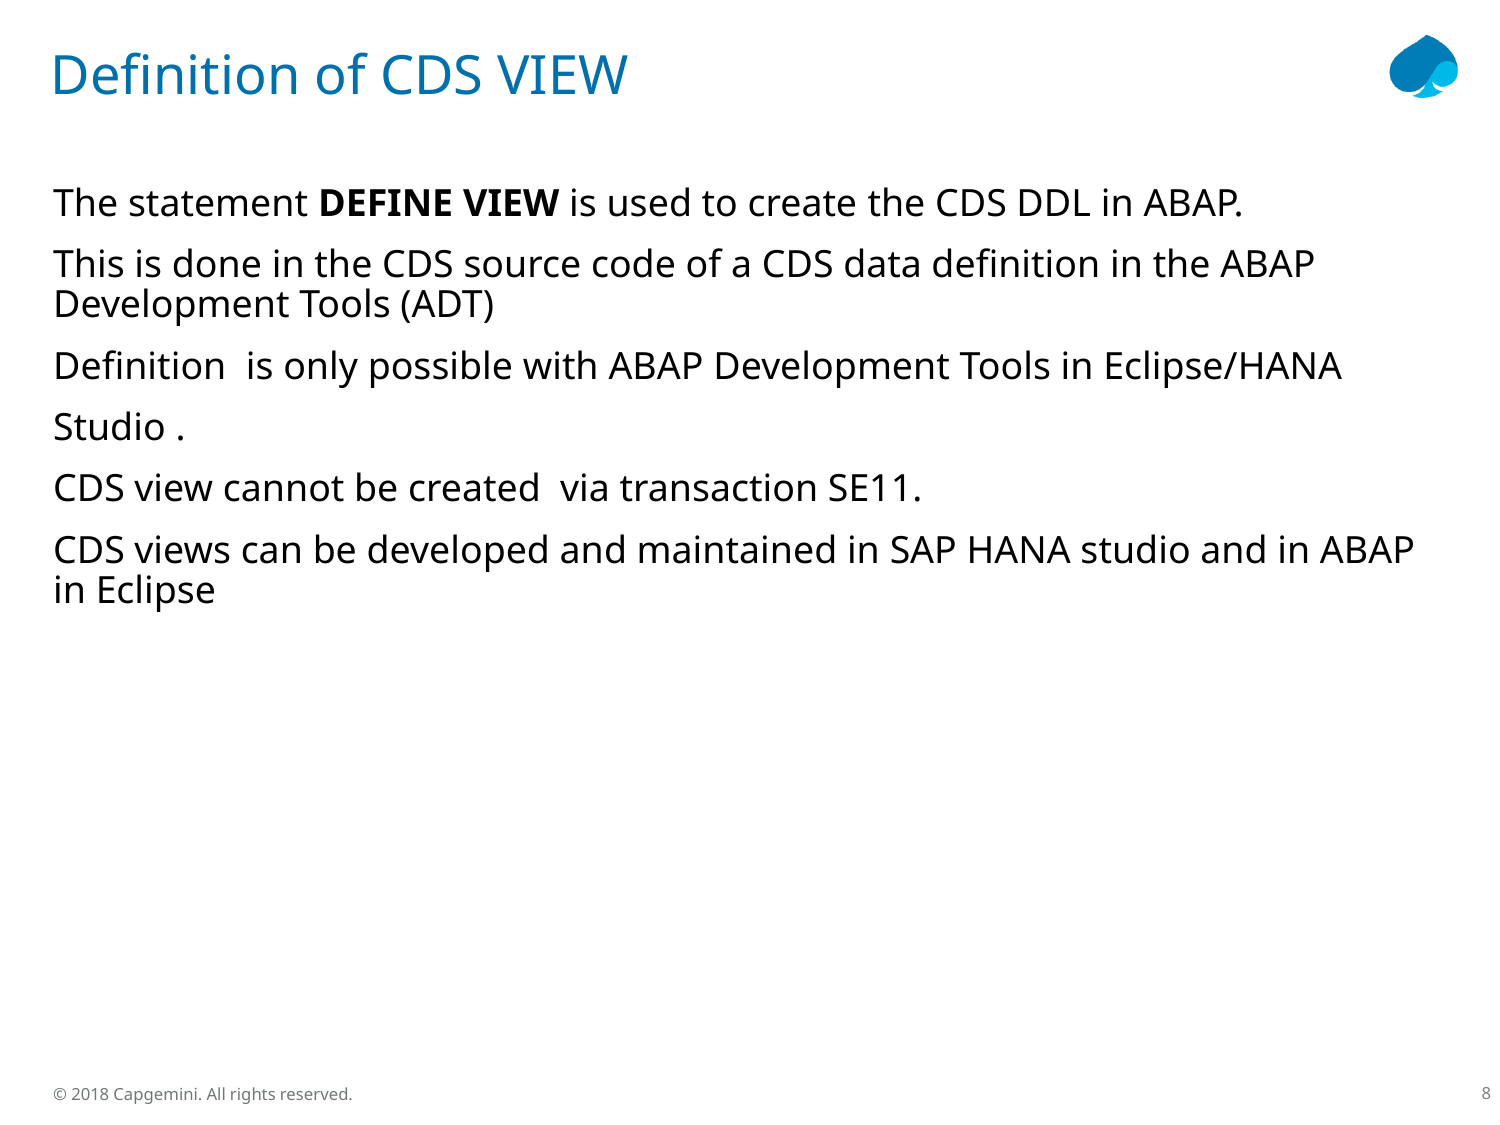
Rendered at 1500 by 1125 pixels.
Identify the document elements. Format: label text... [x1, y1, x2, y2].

list The statement DEFINE VIEW is used to create the CDS DDL in ABAP. This is done in the CDS source code of a CDS data definition in the ABAP Development Tools (ADT) Definition is only possible with ABAP Development Tools in Eclipse/HANA Studio . CDS view cannot be created via transaction SE11. CDS views can be developed and maintained in SAP HANA studio and in ABAP in Eclipse [53, 183, 1447, 1035]
picture [1388, 33, 1458, 62]
picture [1447, 78, 1458, 103]
title Definition of CDS VIEW [50, 42, 1447, 184]
